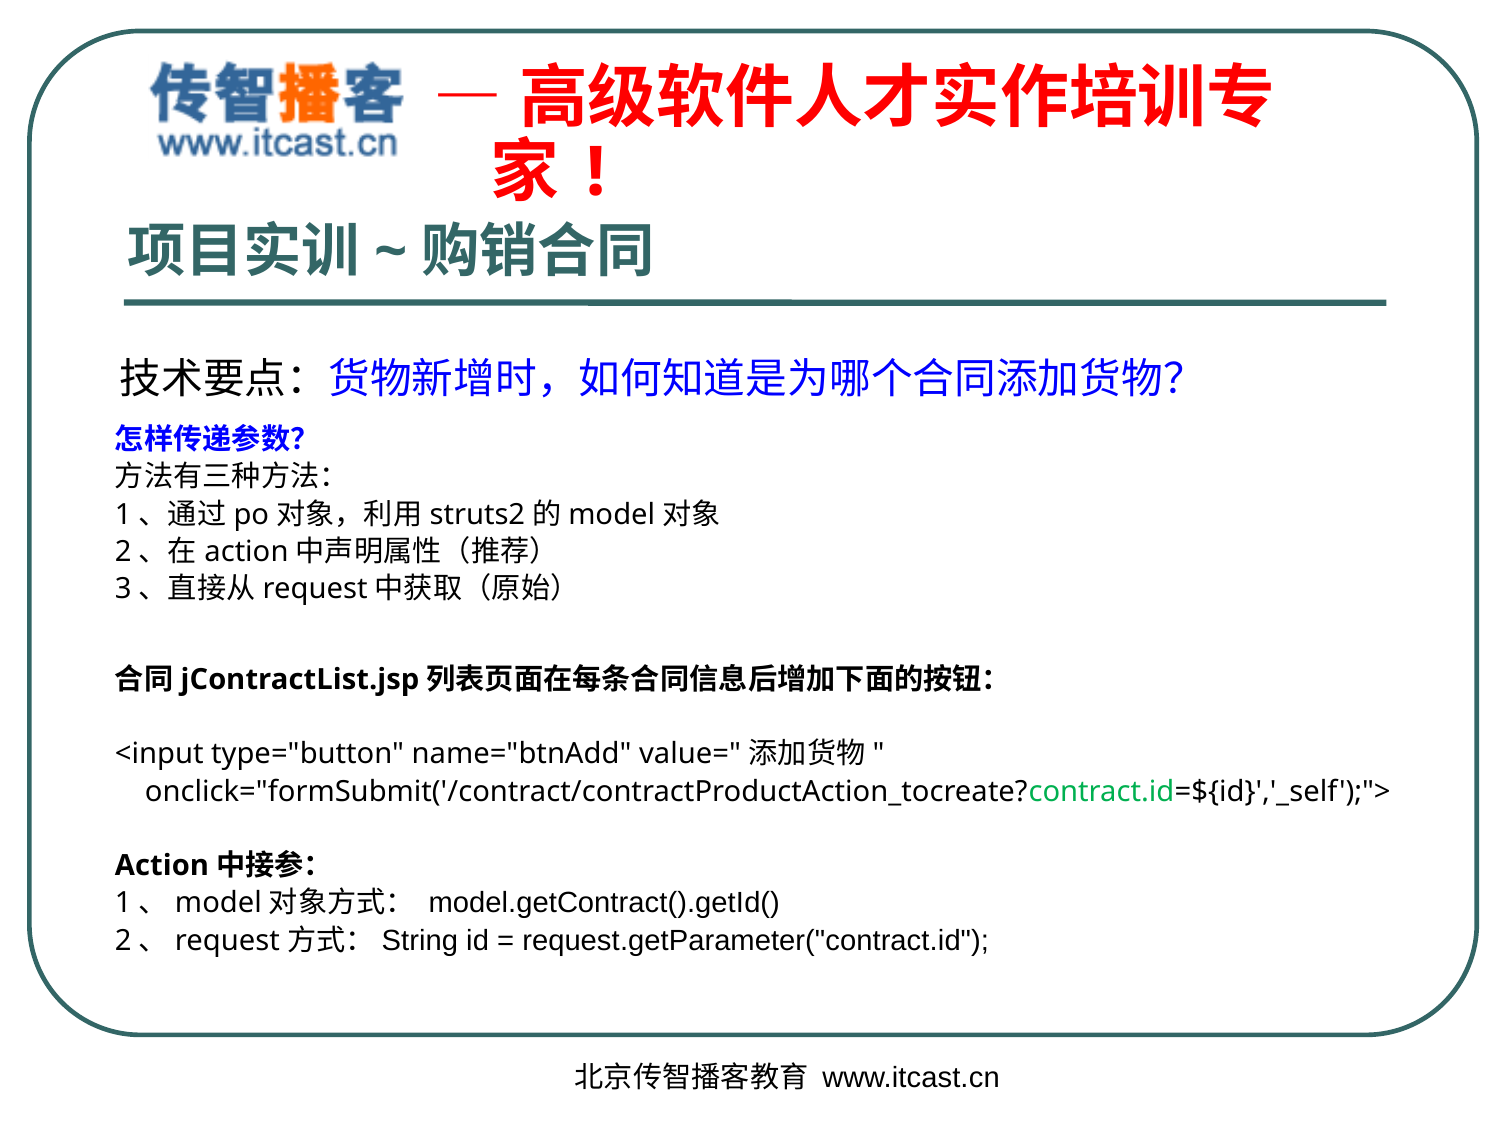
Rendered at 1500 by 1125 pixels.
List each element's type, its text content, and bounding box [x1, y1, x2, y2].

text_box 怎样传递参数？ 方法有三种方法： 1、通过po对象，利用struts2的model对象 2、在action中声明属性（推荐） 3、直接从request中获取（原始） 合同jContractList.jsp列表页面在每条合同信息后增加下面的按钮： <input type="button" name="btnAdd" value="添加货物" onclick="formSubmit('/contract/contractProductAction_tocreate?contract.id=${id}','_self');"> Action中接参： 1、model对象方式： model.getContract().getId() 2、request方式：String id = request.getParameter("contract.id"); [100, 417, 1500, 1001]
title 项目实训~购销合同 [112, 54, 1375, 291]
footer 北京传智播客教育 www.itcast.cn [549, 1050, 1025, 1125]
text_box 技术要点：货物新增时，如何知道是为哪个合同添加货物？ [104, 349, 1221, 410]
